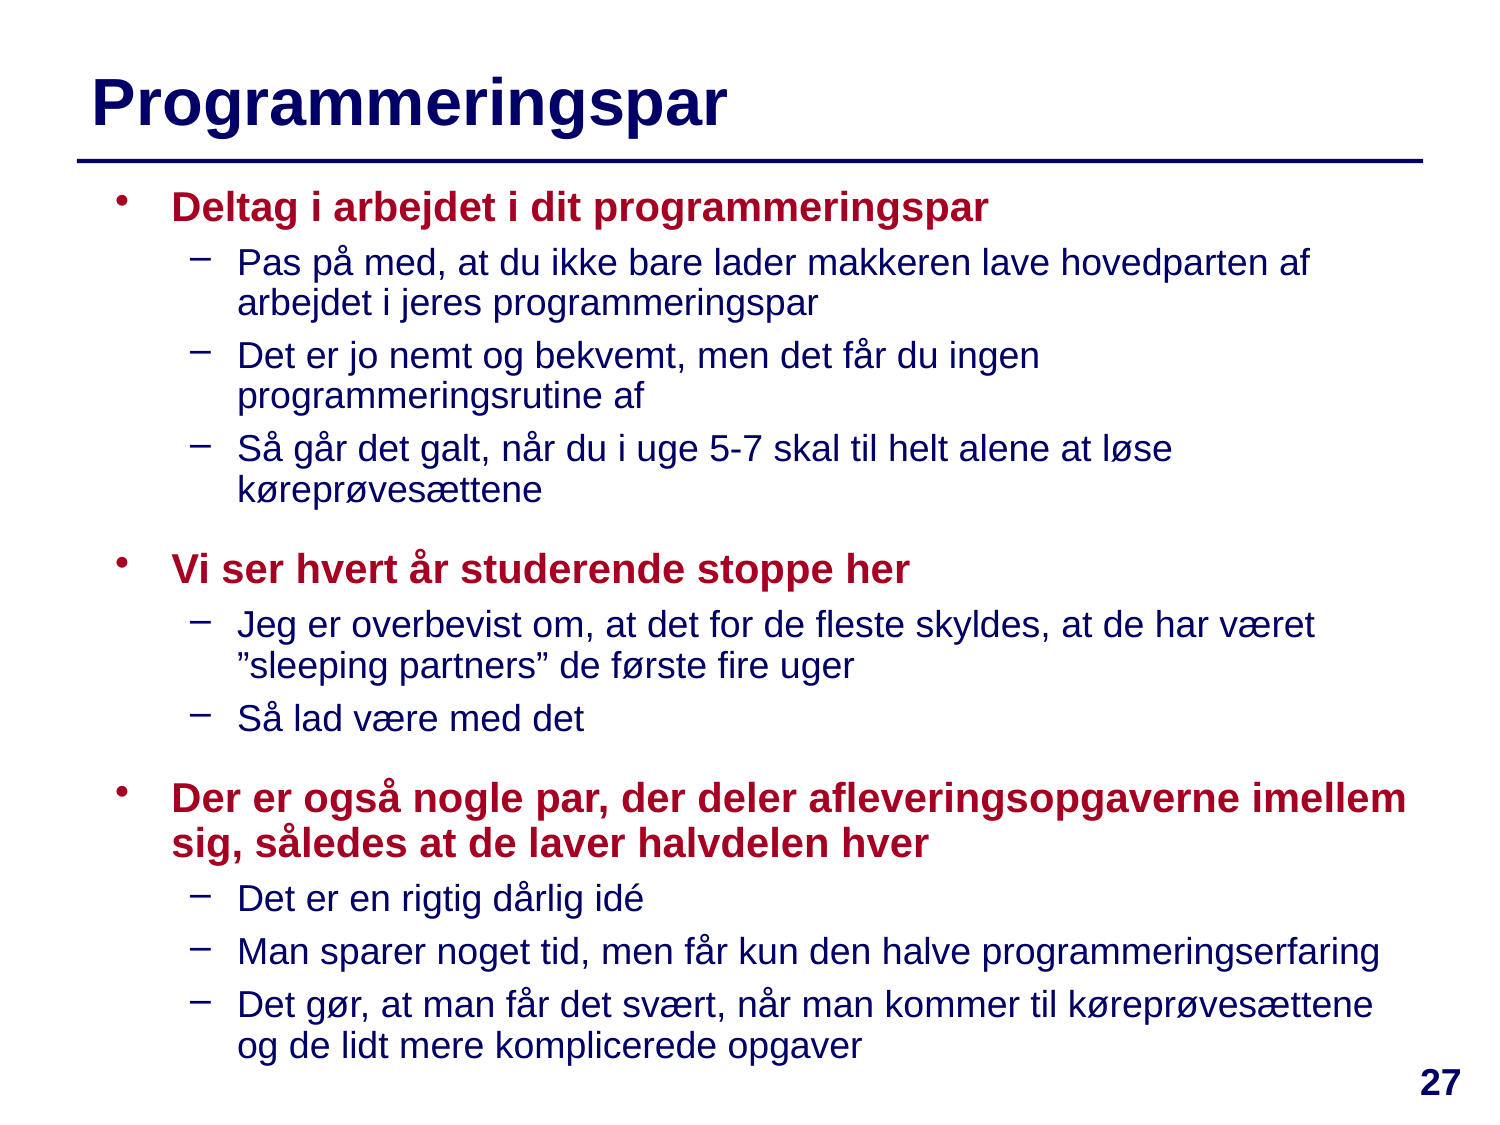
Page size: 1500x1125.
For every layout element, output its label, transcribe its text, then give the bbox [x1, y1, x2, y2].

text_box Deltag i arbejdet i dit programmeringspar Pas på med, at du ikke bare lader makkeren lave hovedparten af arbejdet i jeres programmeringspar Det er jo nemt og bekvemt, men det får du ingen programmeringsrutine af Så går det galt, når du i uge 5-7 skal til helt alene at løse køreprøvesættene Vi ser hvert år studerende stoppe her Jeg er overbevist om, at det for de fleste skyldes, at de har været ”sleeping partners” de første fire uger Så lad være med det Der er også nogle par, der deler afleveringsopgaverne imellem sig, således at de laver halvdelen hver Det er en rigtig dårlig idé Man sparer noget tid, men får kun den halve programmeringserfaring Det gør, at man får det svært, når man kommer til køreprøvesættene og de lidt mere komplicerede opgaver [100, 172, 1424, 1094]
slide_number 27 [1381, 1049, 1500, 1125]
title Programmeringspar [76, 42, 1500, 155]
